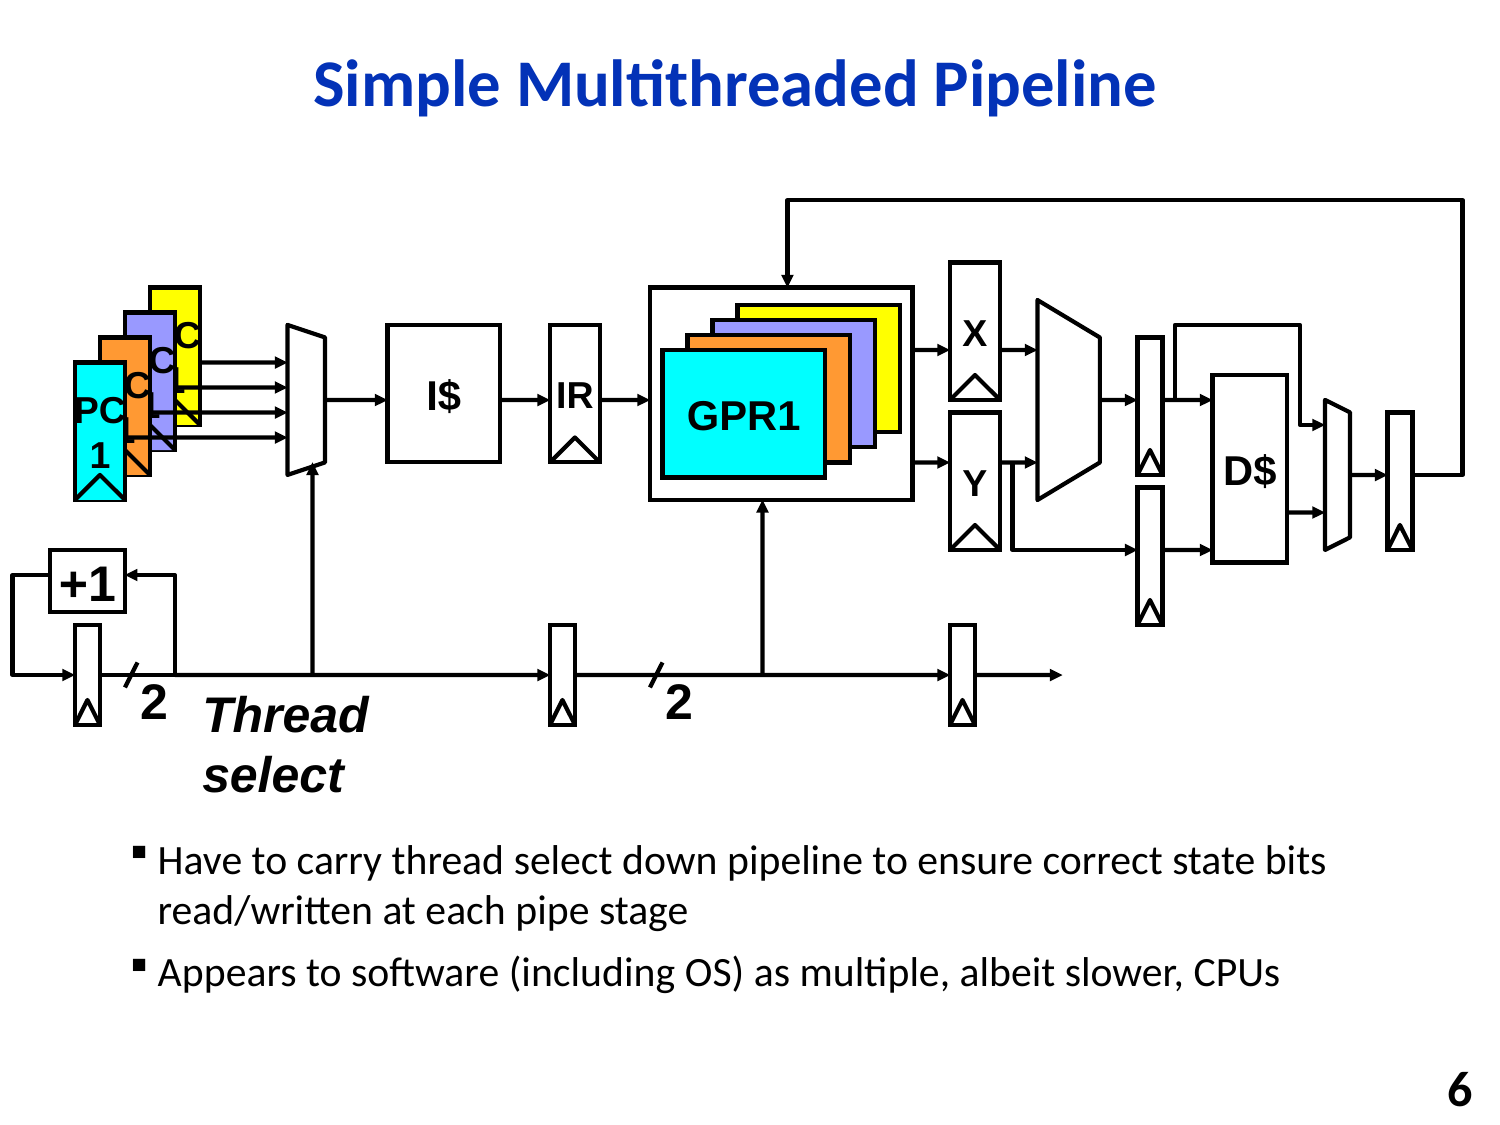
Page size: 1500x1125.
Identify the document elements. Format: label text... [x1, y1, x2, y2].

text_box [74, 624, 101, 726]
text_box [74, 362, 126, 501]
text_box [949, 624, 976, 726]
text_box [1387, 412, 1413, 551]
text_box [549, 624, 576, 726]
text_box [287, 324, 325, 475]
text_box +1 [49, 549, 125, 613]
text_box [104, 568, 176, 676]
text_box [756, 499, 769, 676]
title Simple Multithreaded Pipeline [137, 24, 1335, 147]
text_box [979, 668, 1063, 682]
text_box [499, 393, 544, 407]
text_box [1349, 468, 1382, 482]
text_box [1012, 462, 1132, 557]
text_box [949, 412, 1001, 551]
text_box [204, 356, 288, 369]
text_box GPR1 [687, 334, 850, 463]
text_box [763, 668, 944, 682]
text_box [12, 575, 69, 682]
slide_number 6 [1174, 1062, 1488, 1111]
text_box [650, 287, 913, 500]
text_box GPR1 [662, 350, 825, 478]
text_box [324, 393, 387, 407]
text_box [99, 337, 151, 476]
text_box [949, 262, 1001, 401]
text_box [179, 431, 288, 444]
text_box [1014, 456, 1038, 469]
text_box [388, 668, 544, 682]
text_box GPR1 [737, 304, 900, 433]
text_box [1287, 506, 1325, 519]
text_box [604, 393, 650, 407]
text_box I$ [387, 324, 500, 463]
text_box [649, 662, 709, 738]
text_box [1099, 393, 1132, 407]
text_box [306, 462, 319, 676]
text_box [124, 312, 176, 451]
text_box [549, 324, 601, 463]
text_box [149, 287, 201, 426]
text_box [1137, 337, 1163, 476]
text_box [912, 343, 944, 357]
text_box [1037, 363, 1100, 491]
text_box [1166, 543, 1213, 557]
list Have to carry thread select down pipeline to ensure correct state bits read/written at each pipe stage Appears to software (including OS) as multiple, albeit slower, CPUs [114, 824, 1376, 1005]
text_box D$ [1212, 416, 1288, 563]
text_box [204, 381, 288, 394]
text_box [1325, 450, 1351, 550]
text_box Thread select [187, 674, 388, 810]
text_box [204, 406, 288, 419]
text_box GPR1 [712, 319, 875, 448]
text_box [1137, 487, 1163, 626]
text_box [912, 456, 944, 469]
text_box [124, 662, 184, 738]
text_box [781, 200, 1463, 476]
